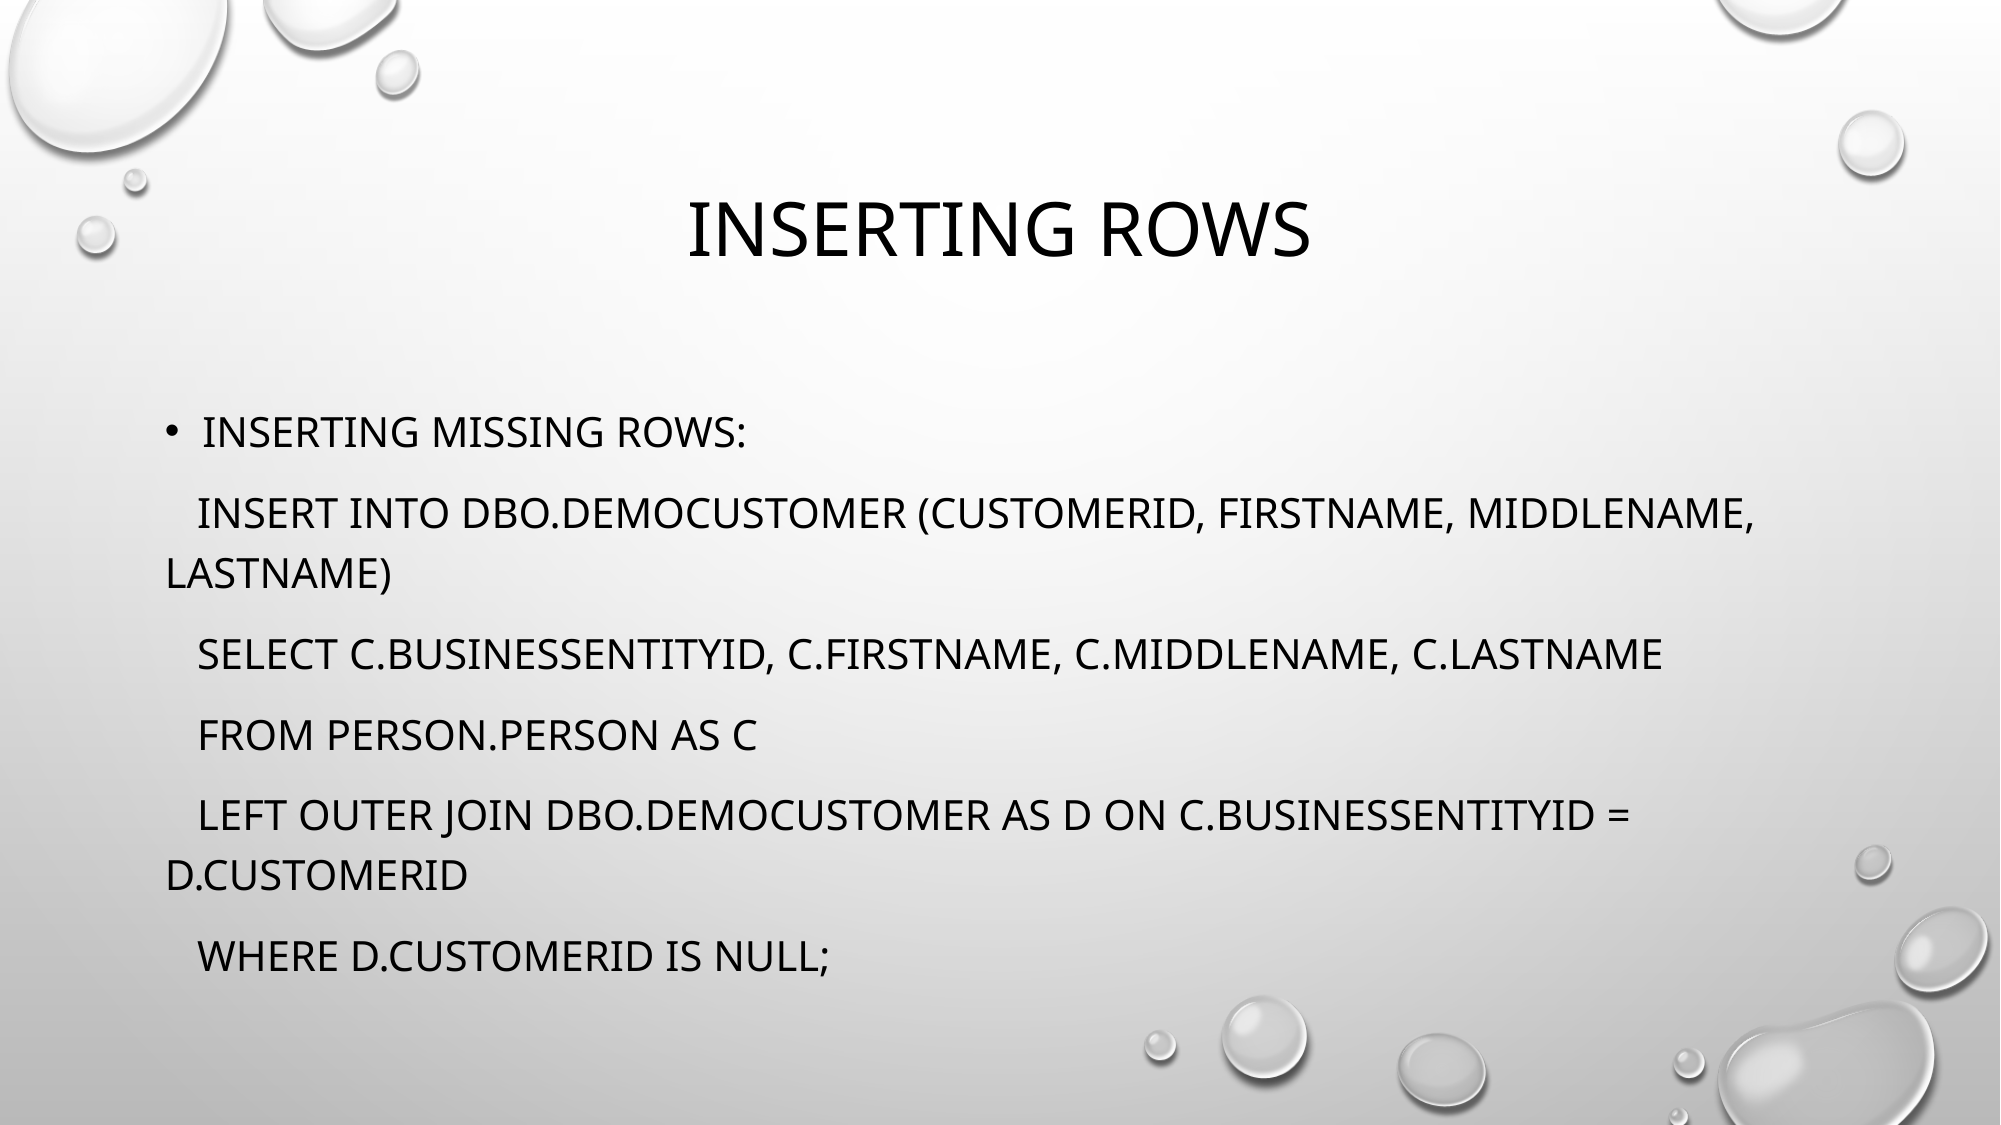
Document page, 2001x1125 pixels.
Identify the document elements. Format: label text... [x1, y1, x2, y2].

picture [0, 0, 2000, 1125]
list Inserting Missing Rows: INSERT INTO dbo.demoCustomer (CustomerID, FirstName, MiddleName, LastName) SELECT c.BusinessEntityID, c.FirstName, c.MiddleName, c.LastName FROM Person.Person AS c LEFT OUTER JOIN dbo.demoCustomer AS d ON c.BusinessEntityID = d.CustomerID WHERE d.CustomerID IS NULL; [149, 388, 1850, 950]
title INSERTING ROWS [149, 101, 1851, 364]
